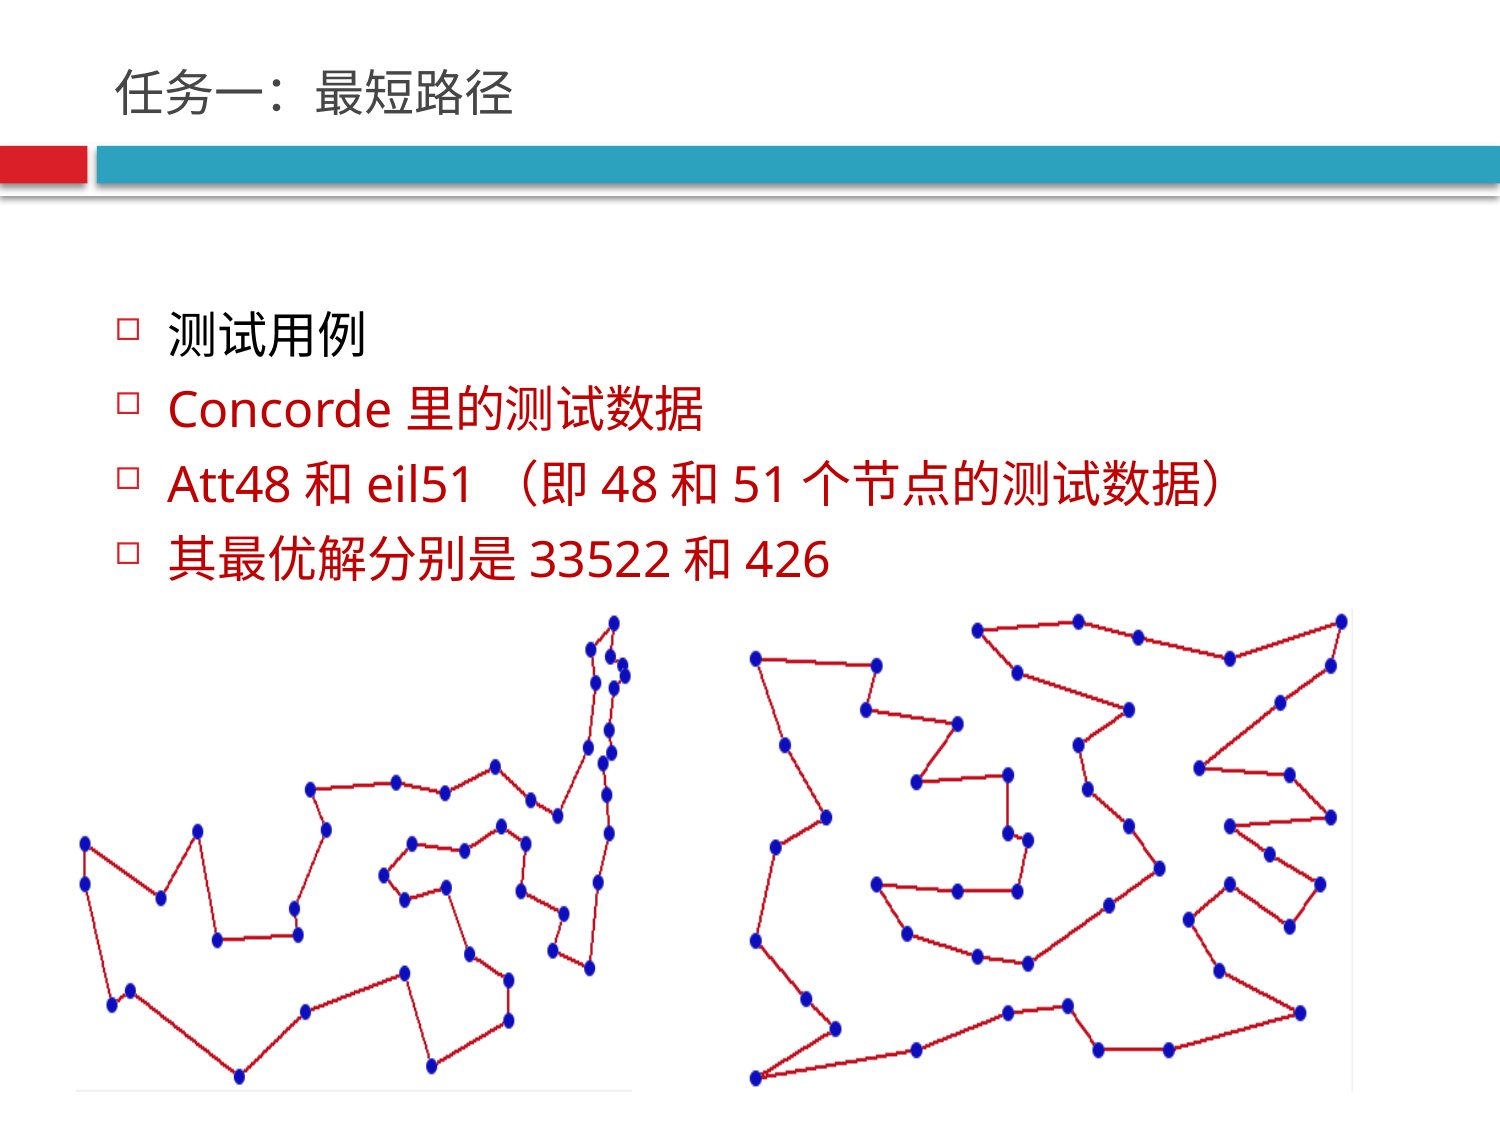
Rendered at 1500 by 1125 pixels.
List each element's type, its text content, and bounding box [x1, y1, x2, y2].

picture [746, 609, 1353, 1092]
picture [76, 609, 633, 1092]
list 测试用例 Concorde里的测试数据 Att48和eil51（即48和51个节点的测试数据） 其最优解分别是33522和426 [99, 295, 1438, 1094]
title 任务一：最短路径 [99, 25, 1438, 130]
